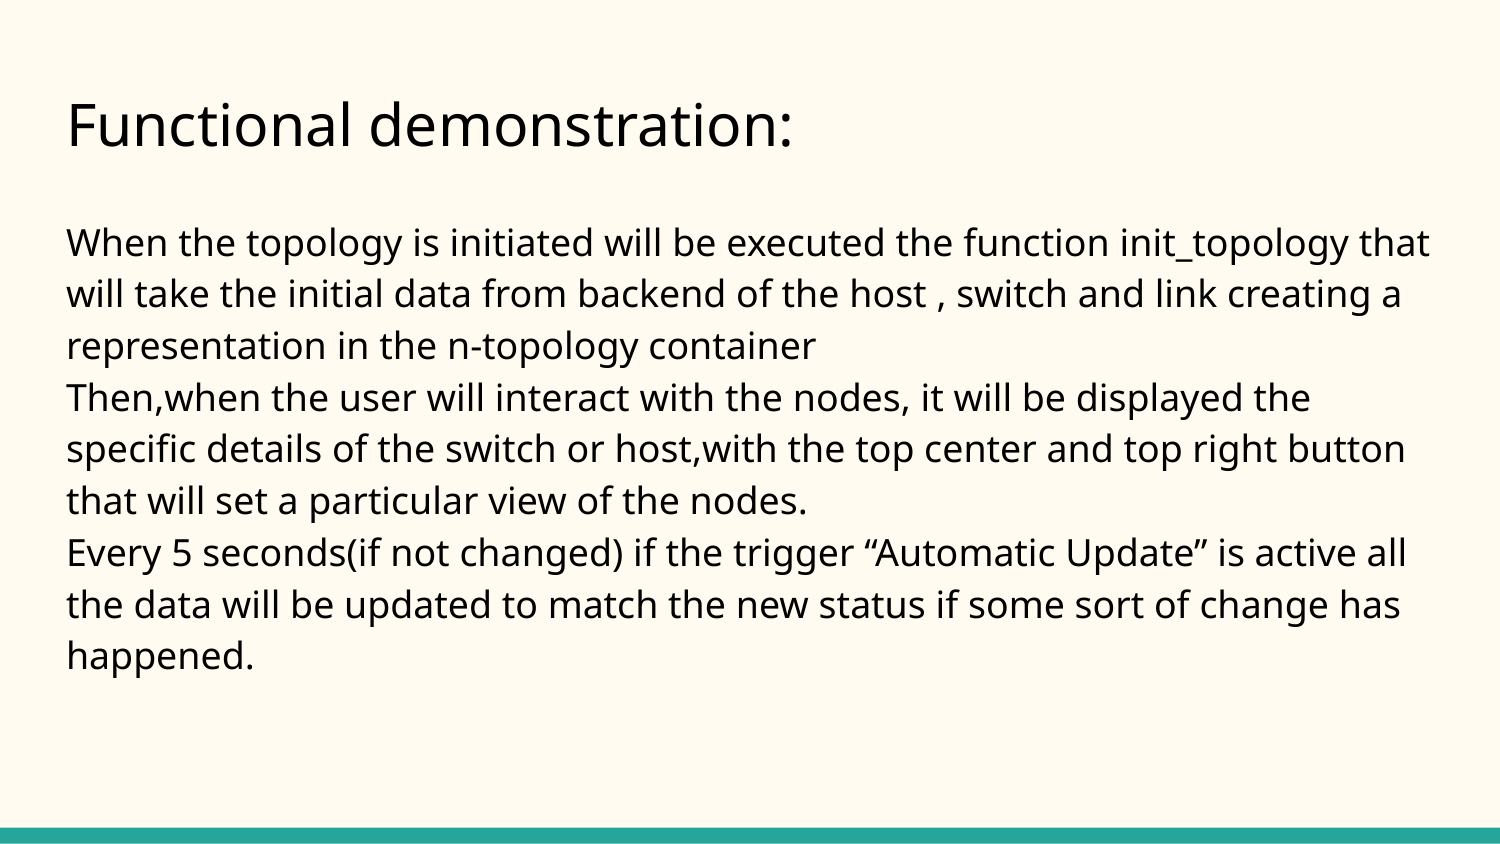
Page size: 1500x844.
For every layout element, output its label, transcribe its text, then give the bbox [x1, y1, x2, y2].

title Functional demonstration: [51, 72, 1449, 174]
list When the topology is initiated will be executed the function init_topology that will take the initial data from backend of the host , switch and link creating a representation in the n-topology container Then,when the user will interact with the nodes, it will be displayed the specific details of the switch or host,with the top center and top right button that will set a particular view of the nodes. Every 5 seconds(if not changed) if the trigger “Automatic Update” is active all the data will be updated to match the new status if some sort of change has happened. [51, 196, 1449, 755]
